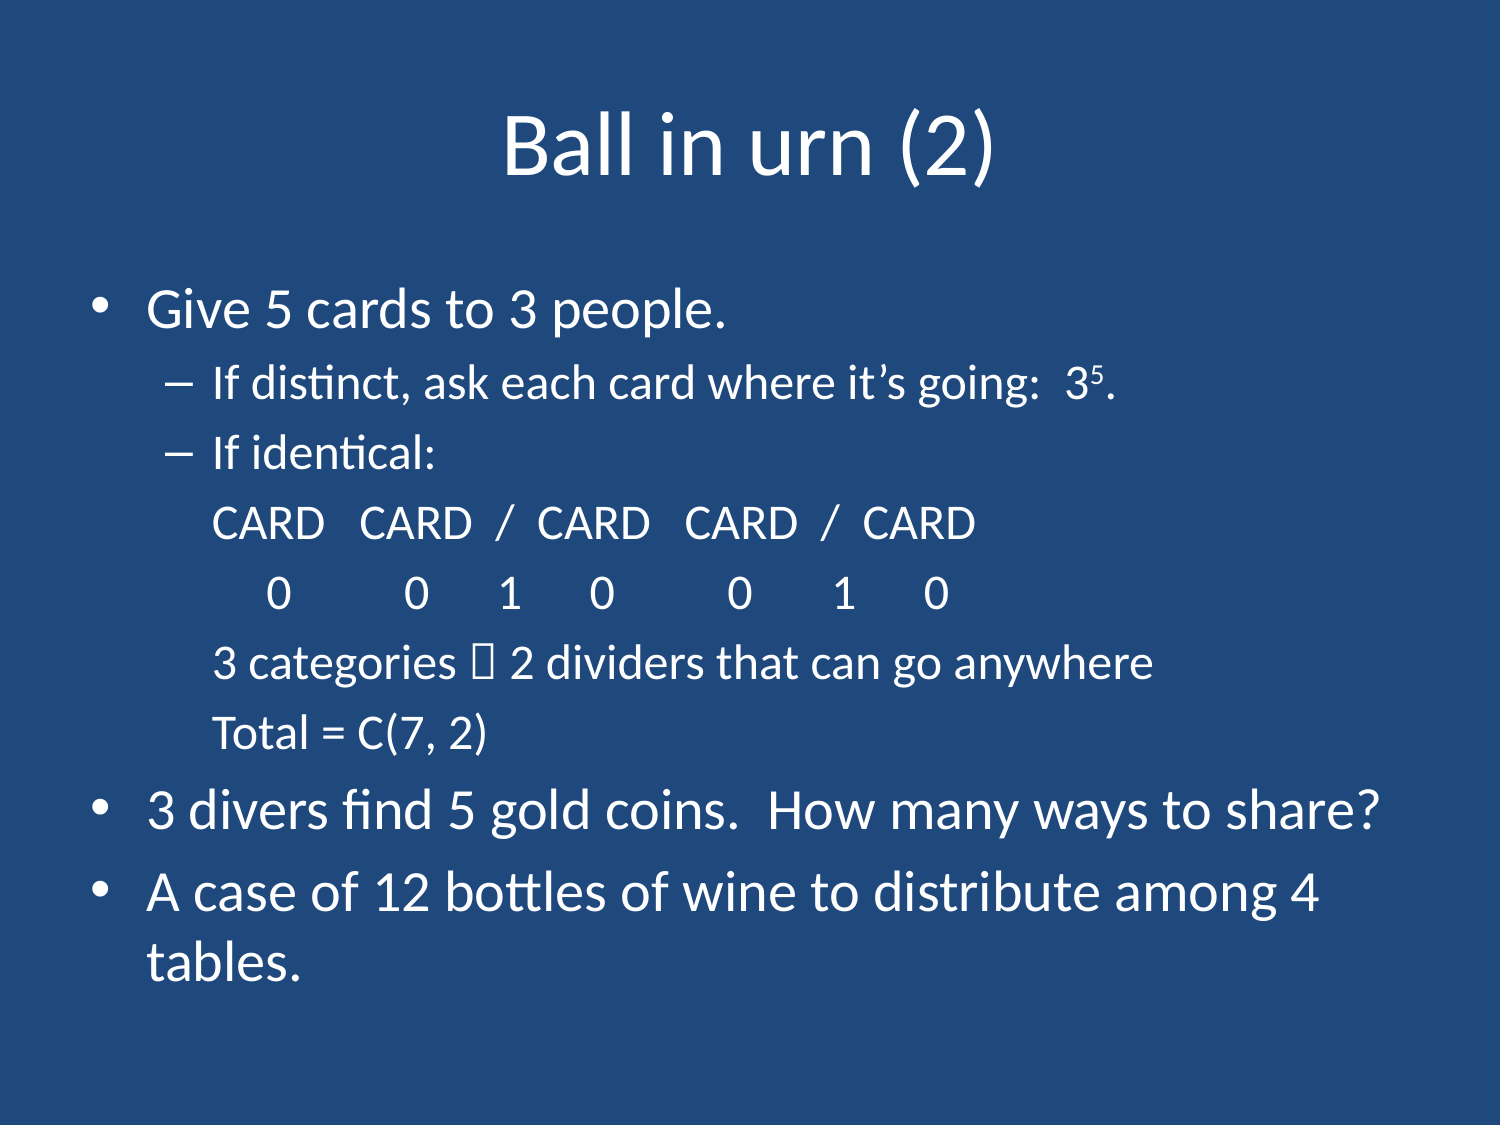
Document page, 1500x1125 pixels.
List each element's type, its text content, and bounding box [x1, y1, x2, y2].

title Ball in urn (2) [75, 45, 1425, 233]
list Give 5 cards to 3 people. If distinct, ask each card where it’s going: 35. If identical: CARD CARD / CARD CARD / CARD 0 0 1 0 0 1 0 3 categories  2 dividers that can go anywhere Total = C(7, 2) 3 divers find 5 gold coins. How many ways to share? A case of 12 bottles of wine to distribute among 4 tables. [75, 262, 1425, 1075]
